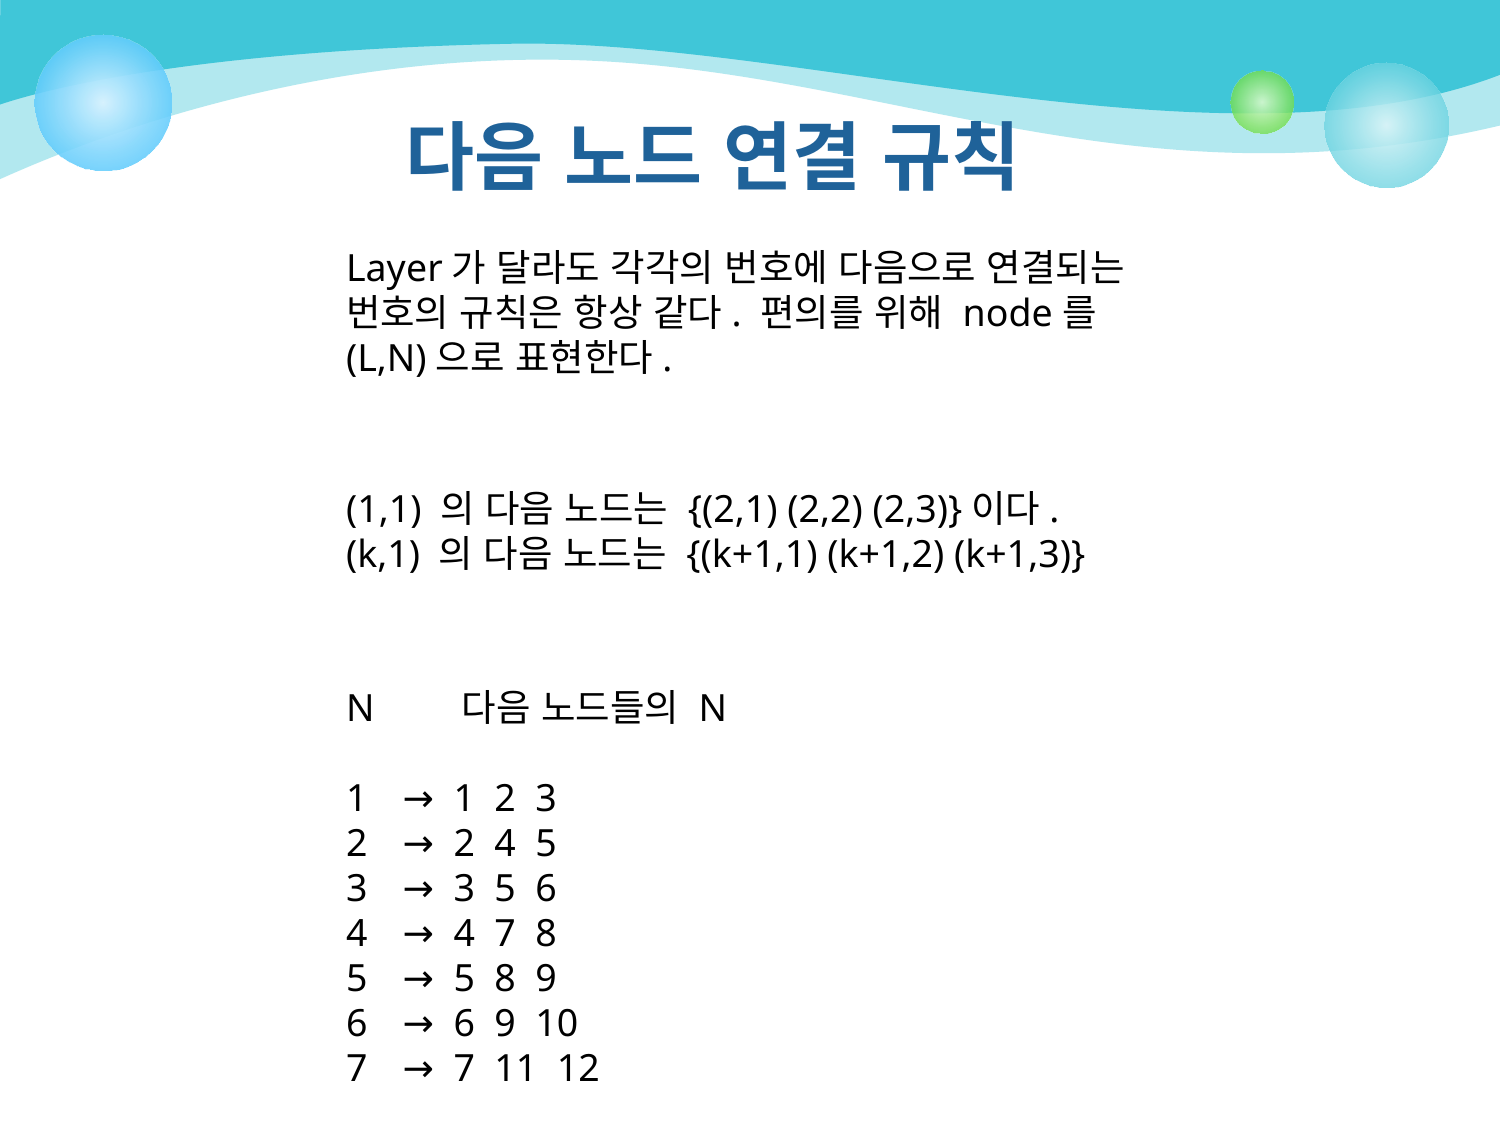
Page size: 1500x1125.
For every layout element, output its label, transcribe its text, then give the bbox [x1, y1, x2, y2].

title 다음 노드 연결 규칙 [38, 102, 1389, 290]
text_box N 다음 노드들의 N → 1 2 3 → 2 4 5 → 3 5 6 → 4 7 8 → 5 8 9 → 6 9 10 → 7 11 12 [331, 676, 818, 1097]
text_box (1,1) 의 다음 노드는 {(2,1) (2,2) (2,3)}이다. (k,1) 의 다음 노드는 {(k+1,1) (k+1,2) (k+1,3)} [331, 432, 1258, 582]
text_box Layer가 달라도 각각의 번호에 다음으로 연결되는 번호의 규칙은 항상 같다. 편의를 위해 node를 (L,N)으로 표현한다. [331, 236, 1169, 387]
